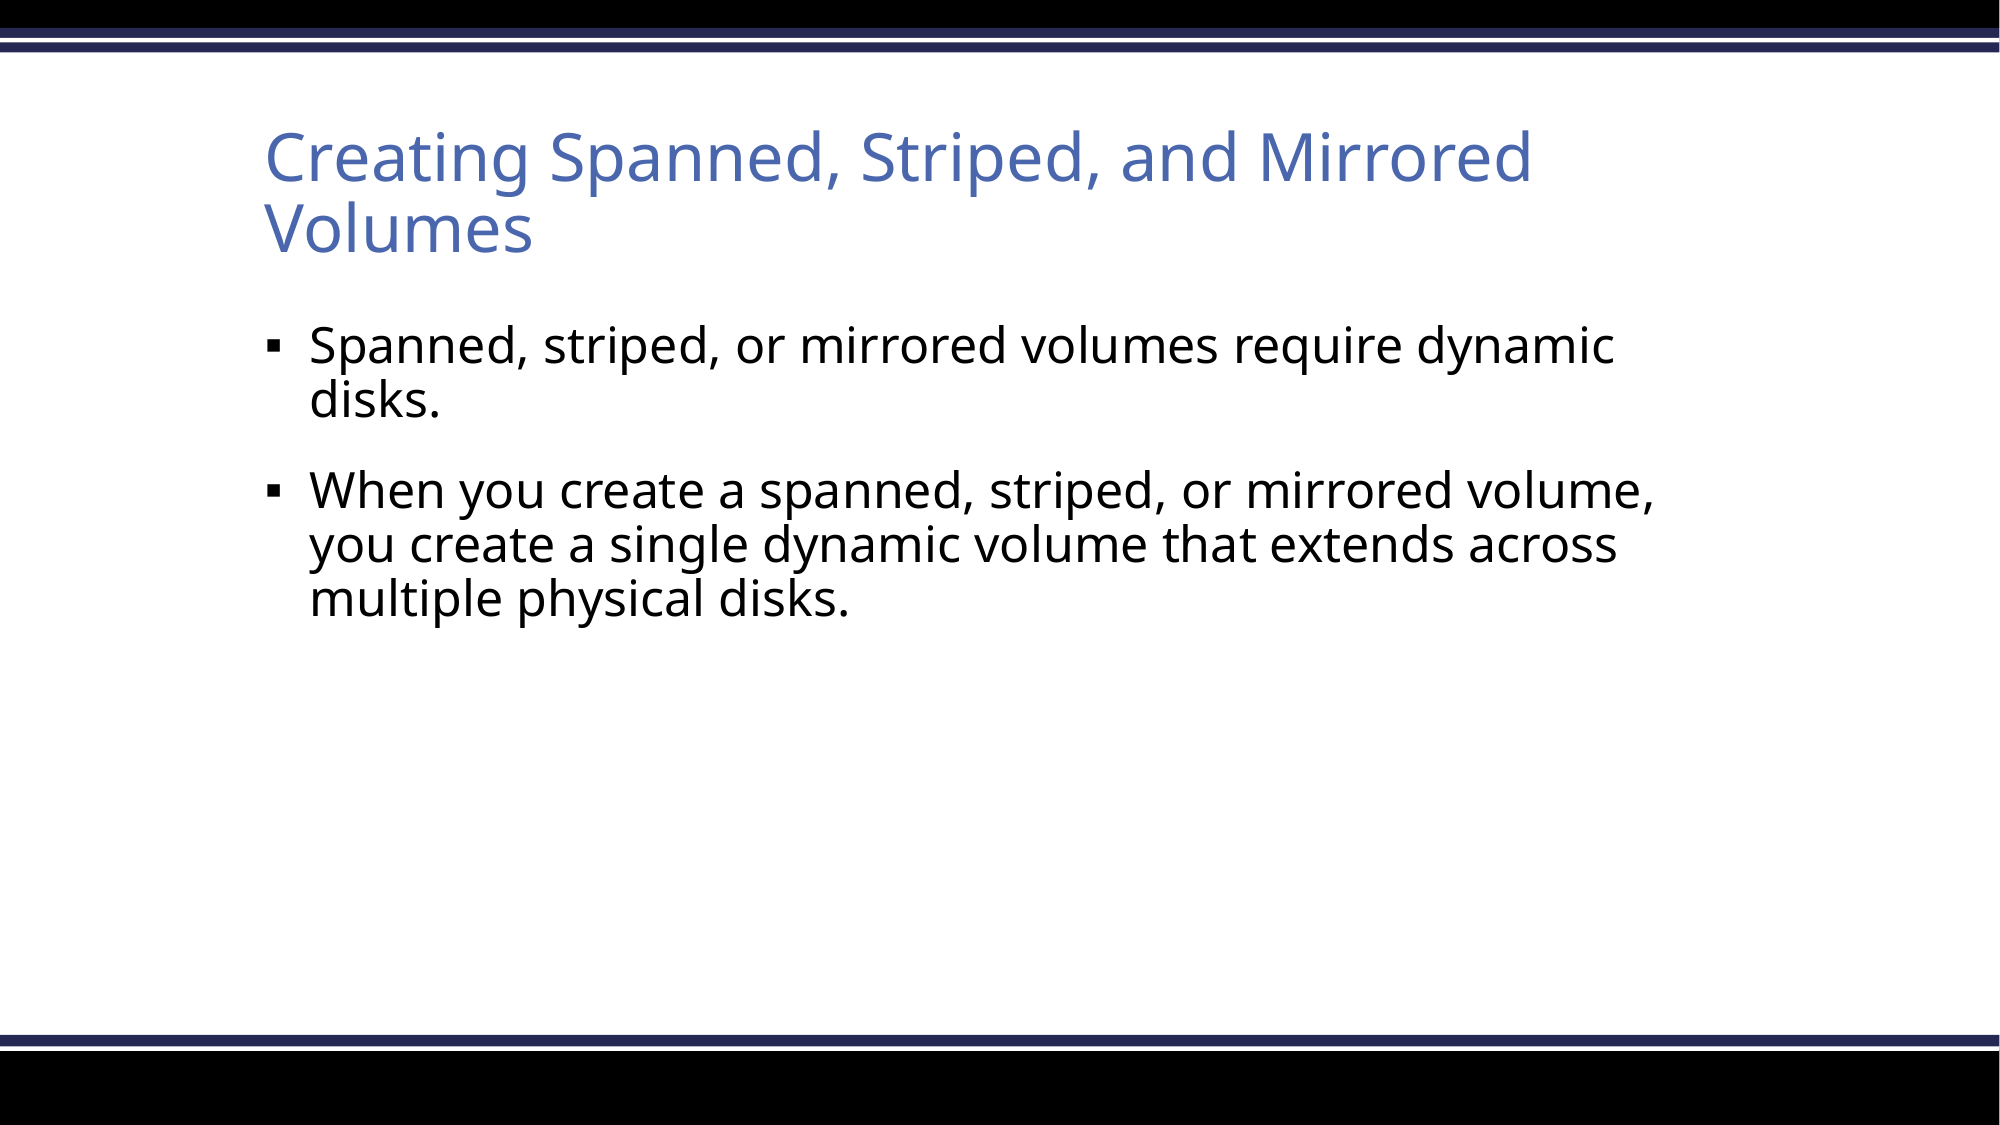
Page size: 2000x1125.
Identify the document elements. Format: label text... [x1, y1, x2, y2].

list Spanned, striped, or mirrored volumes require dynamic disks. When you create a spanned, striped, or mirrored volume, you create a single dynamic volume that extends across multiple physical disks. [249, 312, 1750, 988]
title Creating Spanned, Striped, and Mirrored Volumes [249, 99, 1750, 275]
